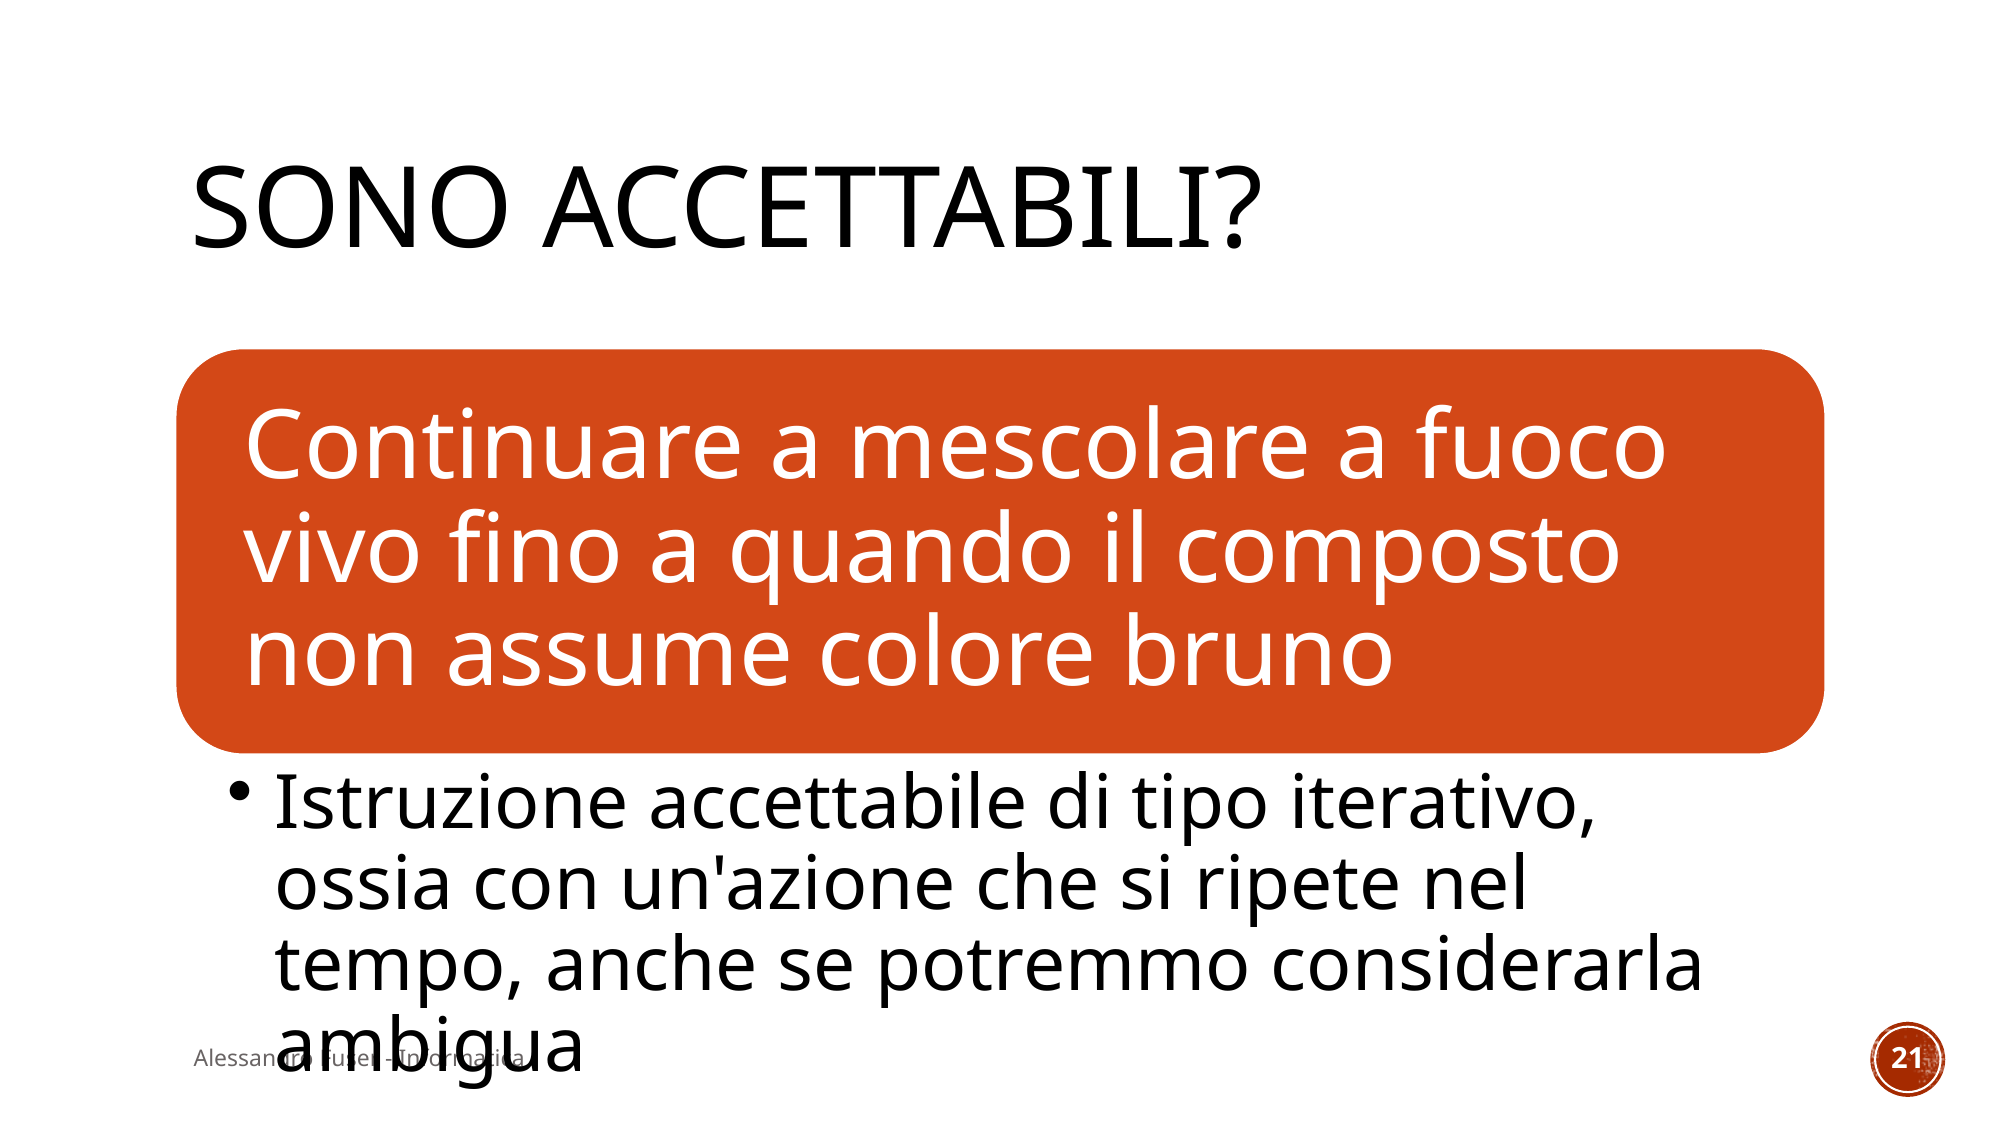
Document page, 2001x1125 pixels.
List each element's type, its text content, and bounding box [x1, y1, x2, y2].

title Sono accettabili? [175, 79, 1826, 344]
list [181, 349, 1824, 1011]
footer Alessandro Fuser - Informatica [178, 1028, 1217, 1089]
slide_number 21 [1855, 1028, 1961, 1089]
